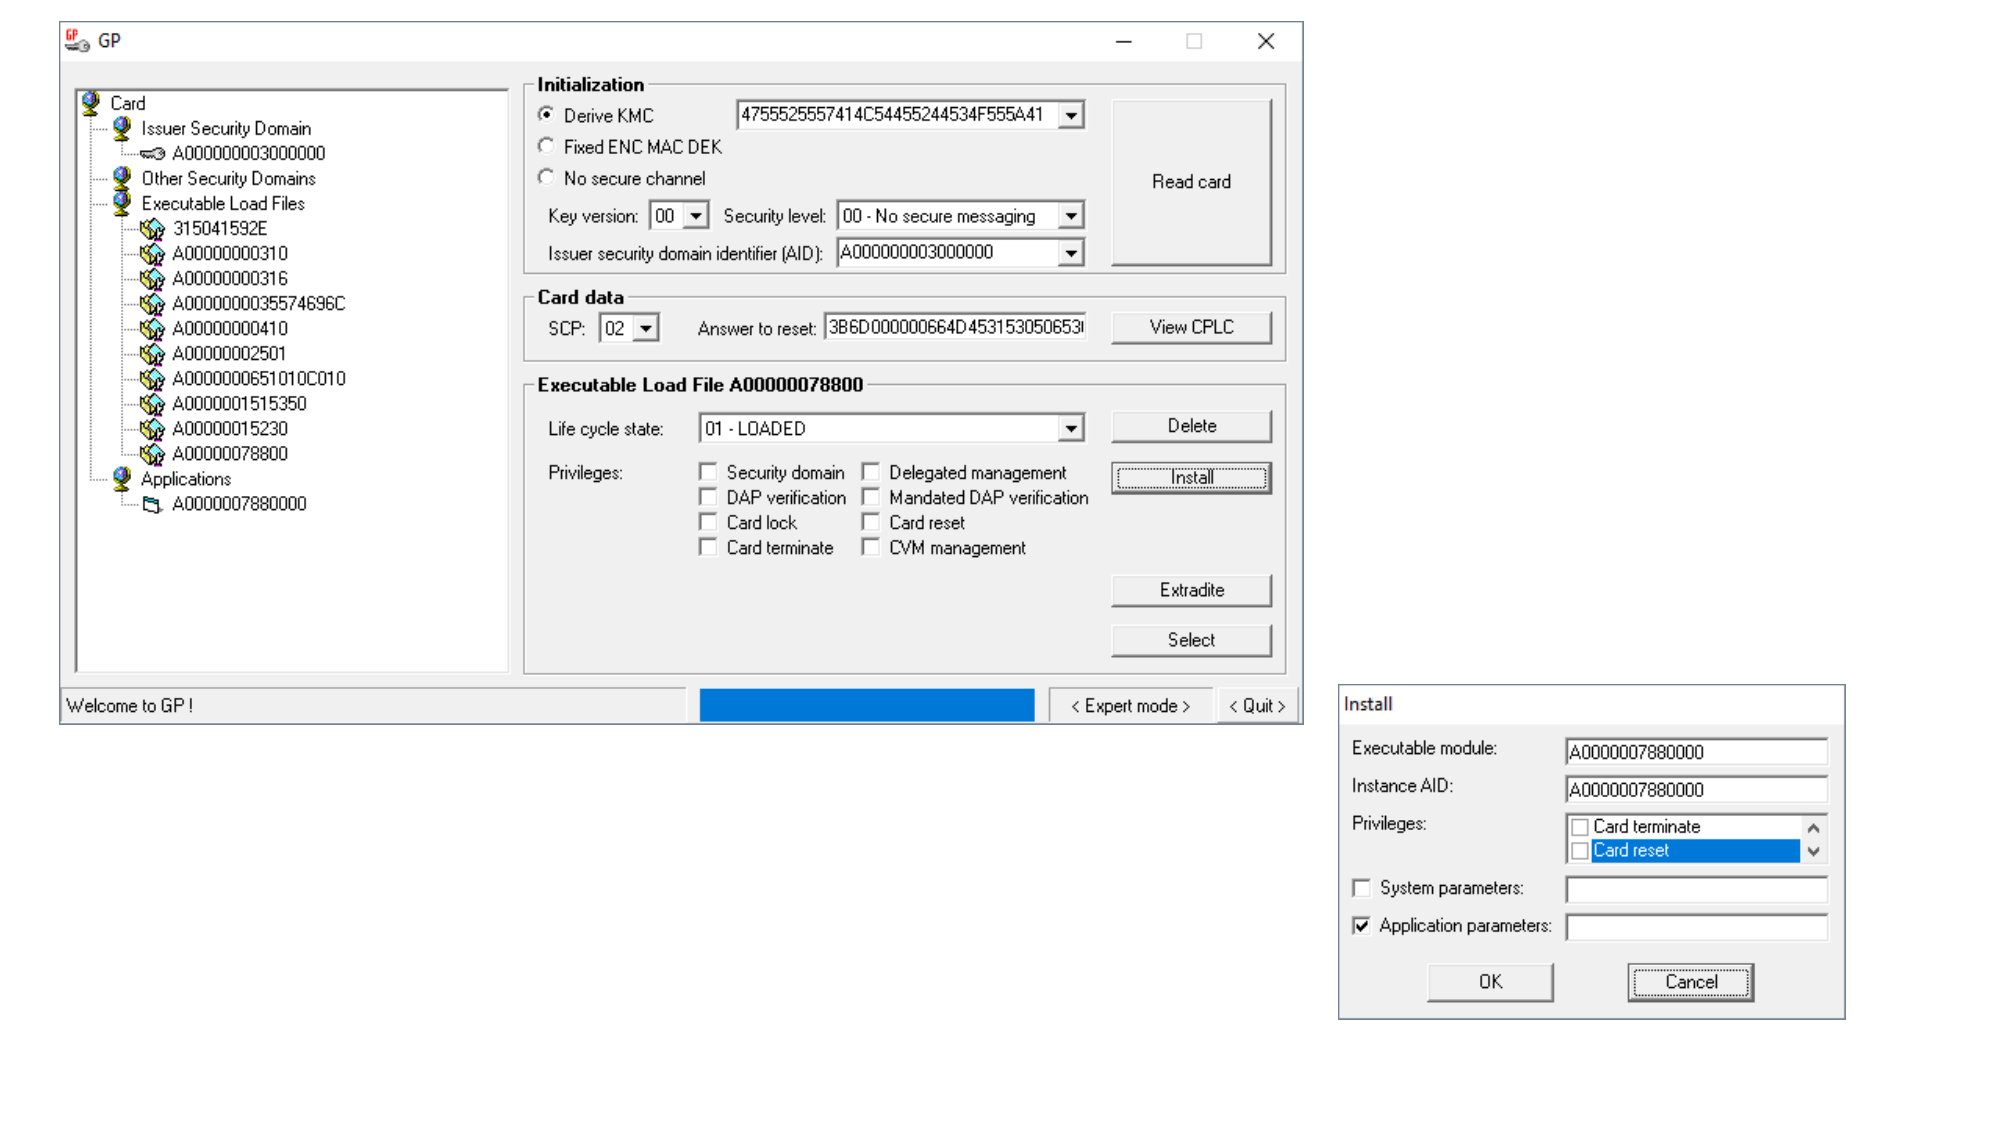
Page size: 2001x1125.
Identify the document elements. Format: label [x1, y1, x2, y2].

picture [1338, 684, 1846, 1020]
picture [59, 21, 1304, 725]
